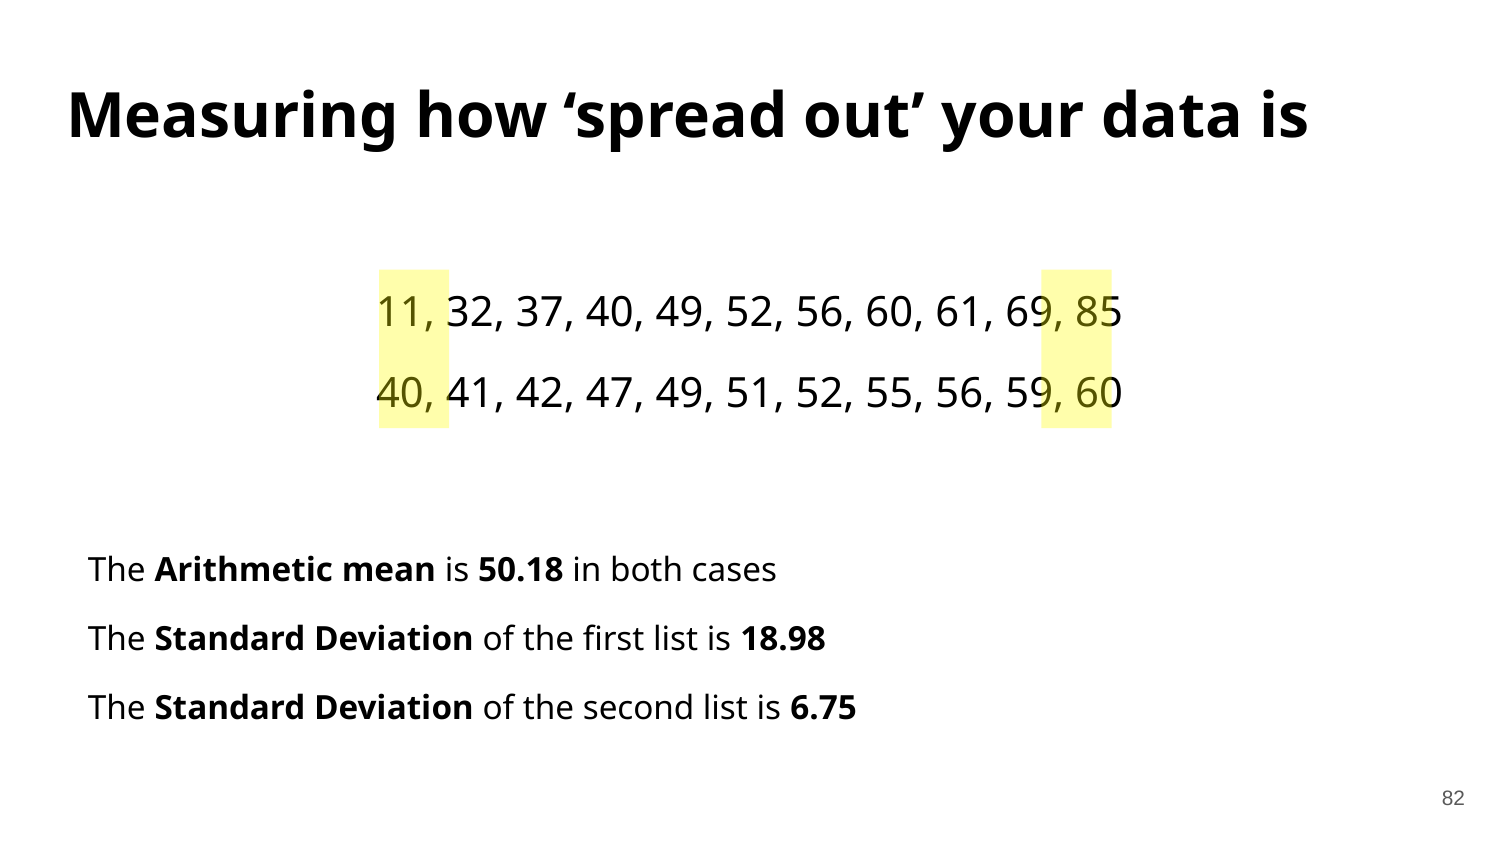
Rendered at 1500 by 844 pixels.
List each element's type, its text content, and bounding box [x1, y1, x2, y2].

slide_number 82 [1389, 764, 1480, 830]
text_box [379, 269, 450, 429]
text_box [1041, 269, 1112, 429]
list 11, 32, 37, 40, 49, 52, 56, 60, 61, 69, 85 40, 41, 42, 47, 49, 51, 52, 55, 56, 59, 60 [51, 189, 1449, 750]
text_box The Arithmetic mean is 50.18 in both cases The Standard Deviation of the first list is 18.98 The Standard Deviation of the second list is 6.75 [72, 525, 1365, 741]
title Measuring how ‘spread out’ your data is [51, 60, 1449, 155]
